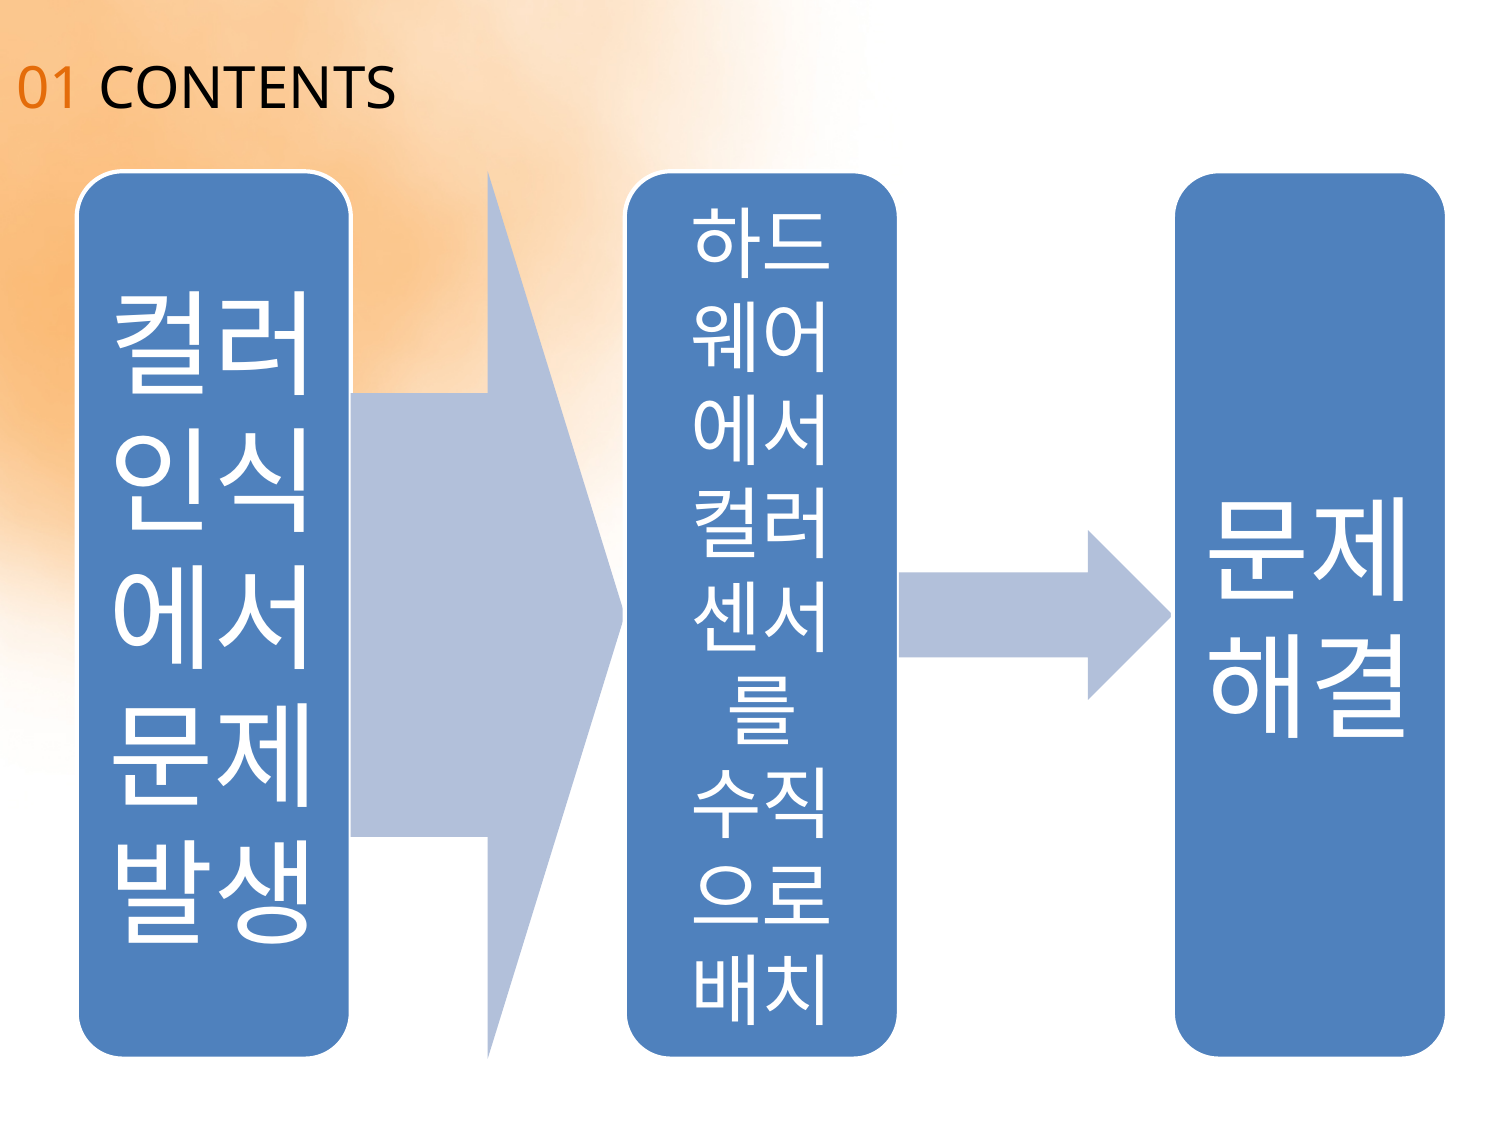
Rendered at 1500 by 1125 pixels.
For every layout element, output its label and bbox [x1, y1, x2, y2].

text_box [76, 171, 1448, 1059]
picture [0, 0, 1500, 1125]
